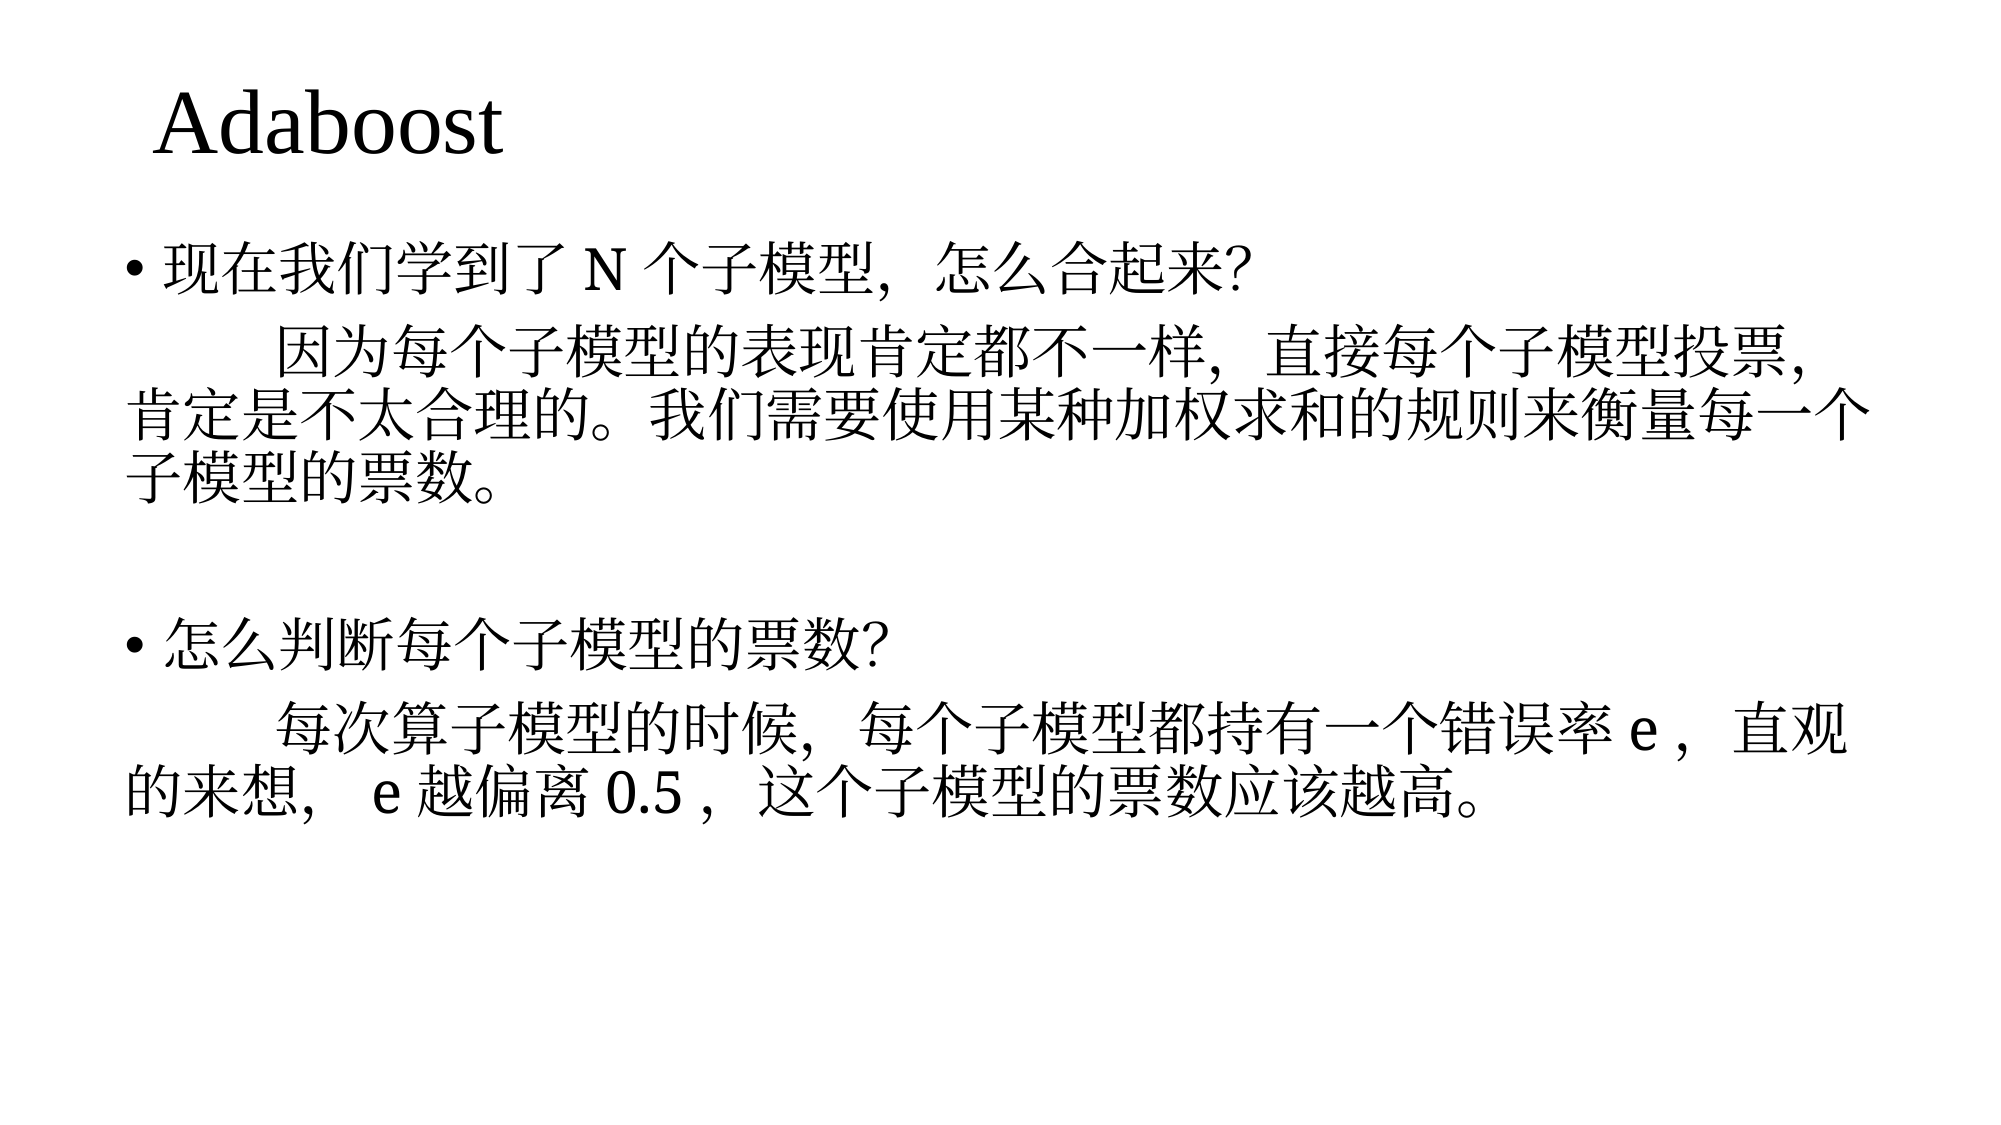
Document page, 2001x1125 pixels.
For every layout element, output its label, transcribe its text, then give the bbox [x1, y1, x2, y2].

title Adaboost [137, 14, 1863, 232]
list 现在我们学到了N个子模型，怎么合起来？ 因为每个子模型的表现肯定都不一样，直接每个子模型投票，肯定是不太合理的。我们需要使用某种加权求和的规则来衡量每一个子模型的票数。 怎么判断每个子模型的票数？ 每次算子模型的时候，每个子模型都持有一个错误率e，直观的来想，e越偏离0.5，这个子模型的票数应该越高。 [109, 232, 1891, 1073]
